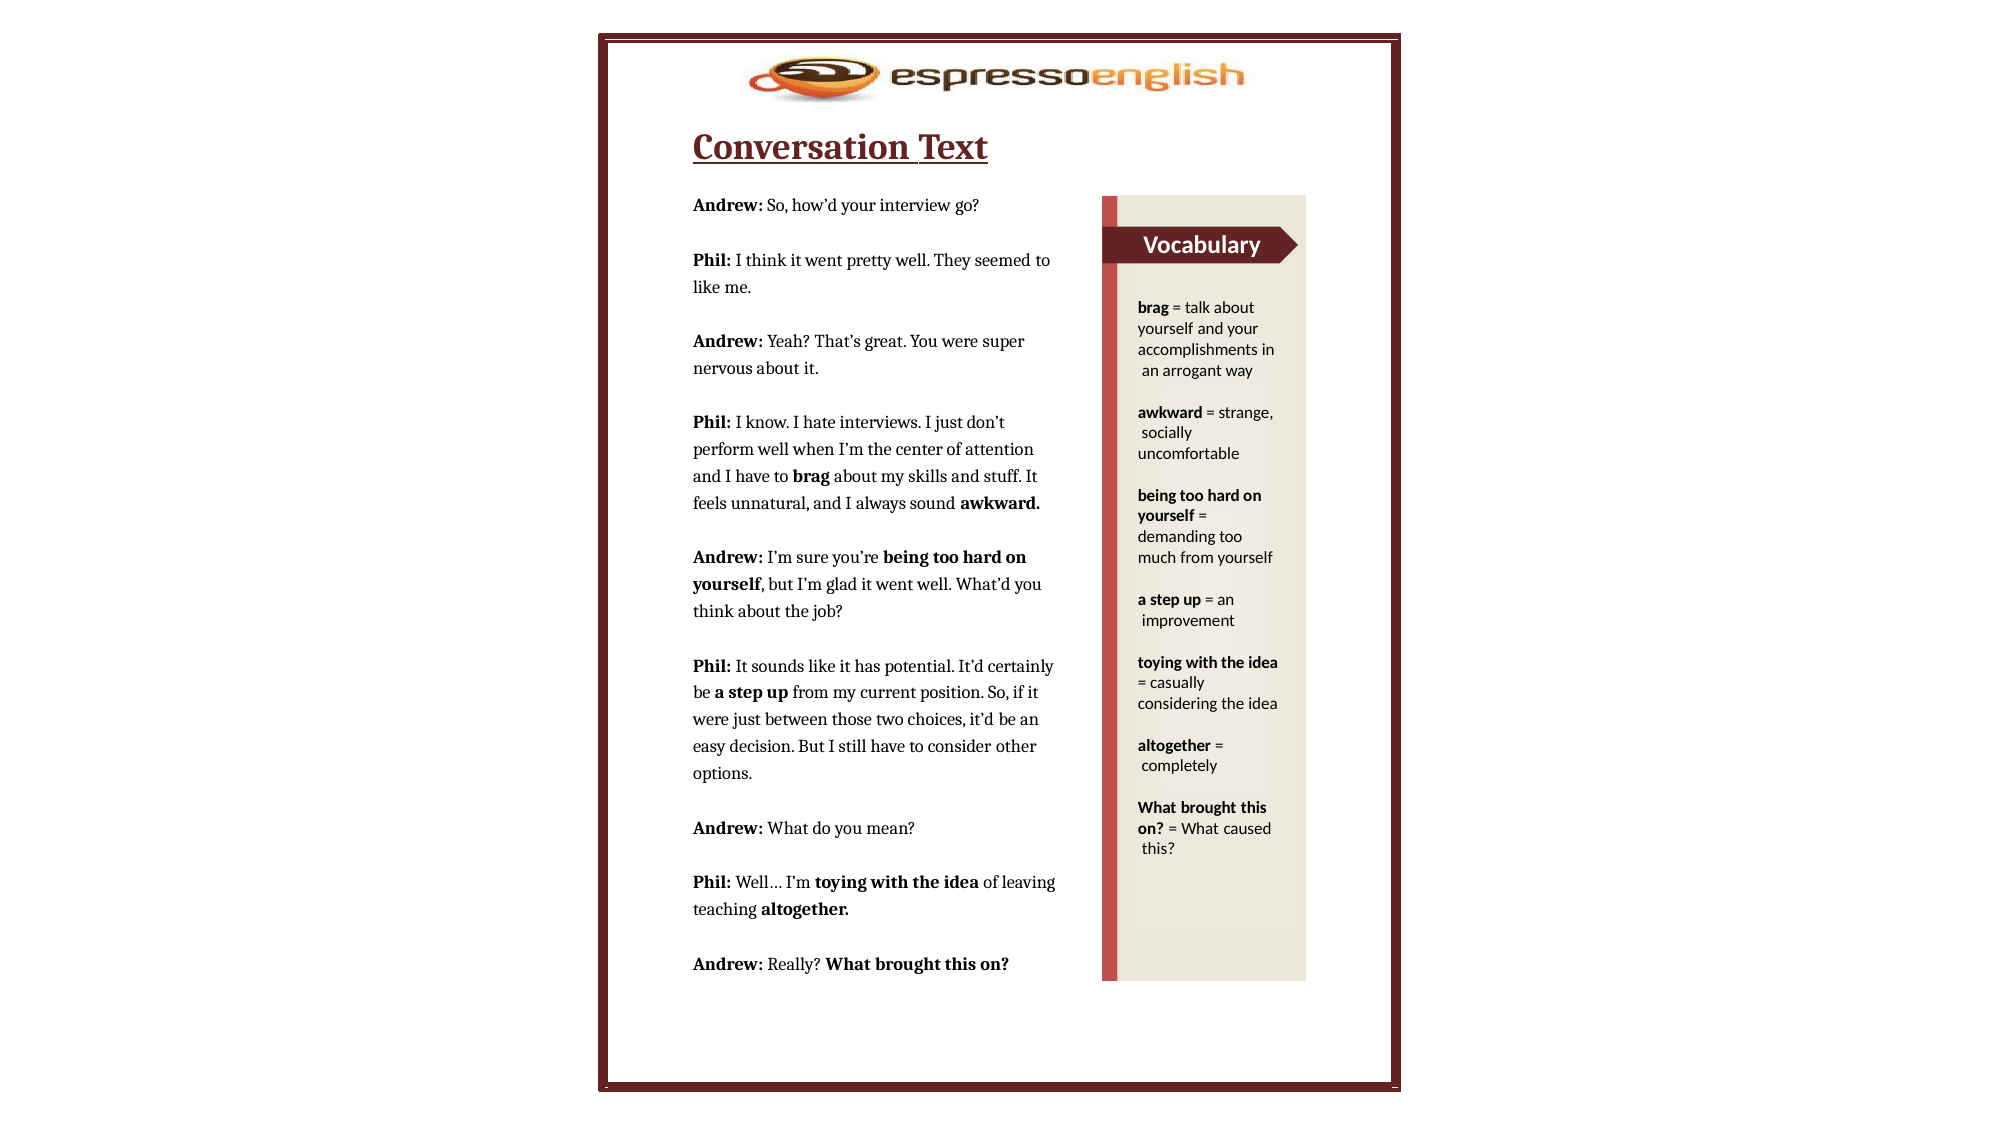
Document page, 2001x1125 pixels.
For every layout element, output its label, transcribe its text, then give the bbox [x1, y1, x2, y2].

text_box [1118, 195, 1307, 297]
picture [741, 51, 1258, 104]
text_box brag = talk about yourself and your accomplishments in an arrogant way [1136, 296, 1278, 380]
text_box being too hard on yourself = demanding too much from yourself [1136, 484, 1276, 567]
text_box Andrew: So, how’d your interview go? [691, 193, 999, 216]
text_box [1102, 264, 1118, 981]
text_box Phil: I know. I hate interviews. I just don’t perform well when I’m the center of attention and I have to brag about my skills and stuff. It feels unnatural, and I always sound awkward. [691, 405, 1060, 513]
text_box [1102, 195, 1118, 226]
text_box a step up = an improvement [1136, 588, 1238, 630]
text_box [1118, 961, 1307, 981]
text_box Phil: It sounds like it has potential. It’d certainly be a step up from my current position. So, if it were just between those two choices, it’d be an easy decision. But I still have to consider other options. [691, 648, 1074, 784]
text_box Phil: I think it went pretty well. They seemed to like me. [691, 242, 1071, 297]
text_box [1118, 297, 1307, 961]
text_box toying with the idea = casually considering the idea [1136, 651, 1282, 713]
text_box [1102, 226, 1289, 264]
text_box Conversation Text [691, 122, 1311, 168]
text_box Phil: Well… I’m toying with the idea of leaving teaching altogether. Andrew: Really? What brought this on? [691, 865, 1070, 975]
text_box altogether = completely [1136, 733, 1226, 776]
text_box [1289, 235, 1298, 254]
text_box awkward = strange, socially uncomfortable [1136, 400, 1278, 463]
text_box Andrew: I’m sure you’re being too hard on yourself, but I’m glad it went well. What’d you think about the job? [691, 540, 1061, 622]
text_box Vocabulary [1141, 228, 1265, 259]
text_box What brought this on? = What caused this? [1136, 796, 1273, 859]
text_box Andrew: What do you mean? [691, 816, 927, 839]
text_box Andrew: Yeah? That’s great. You were super nervous about it. [691, 323, 1047, 378]
